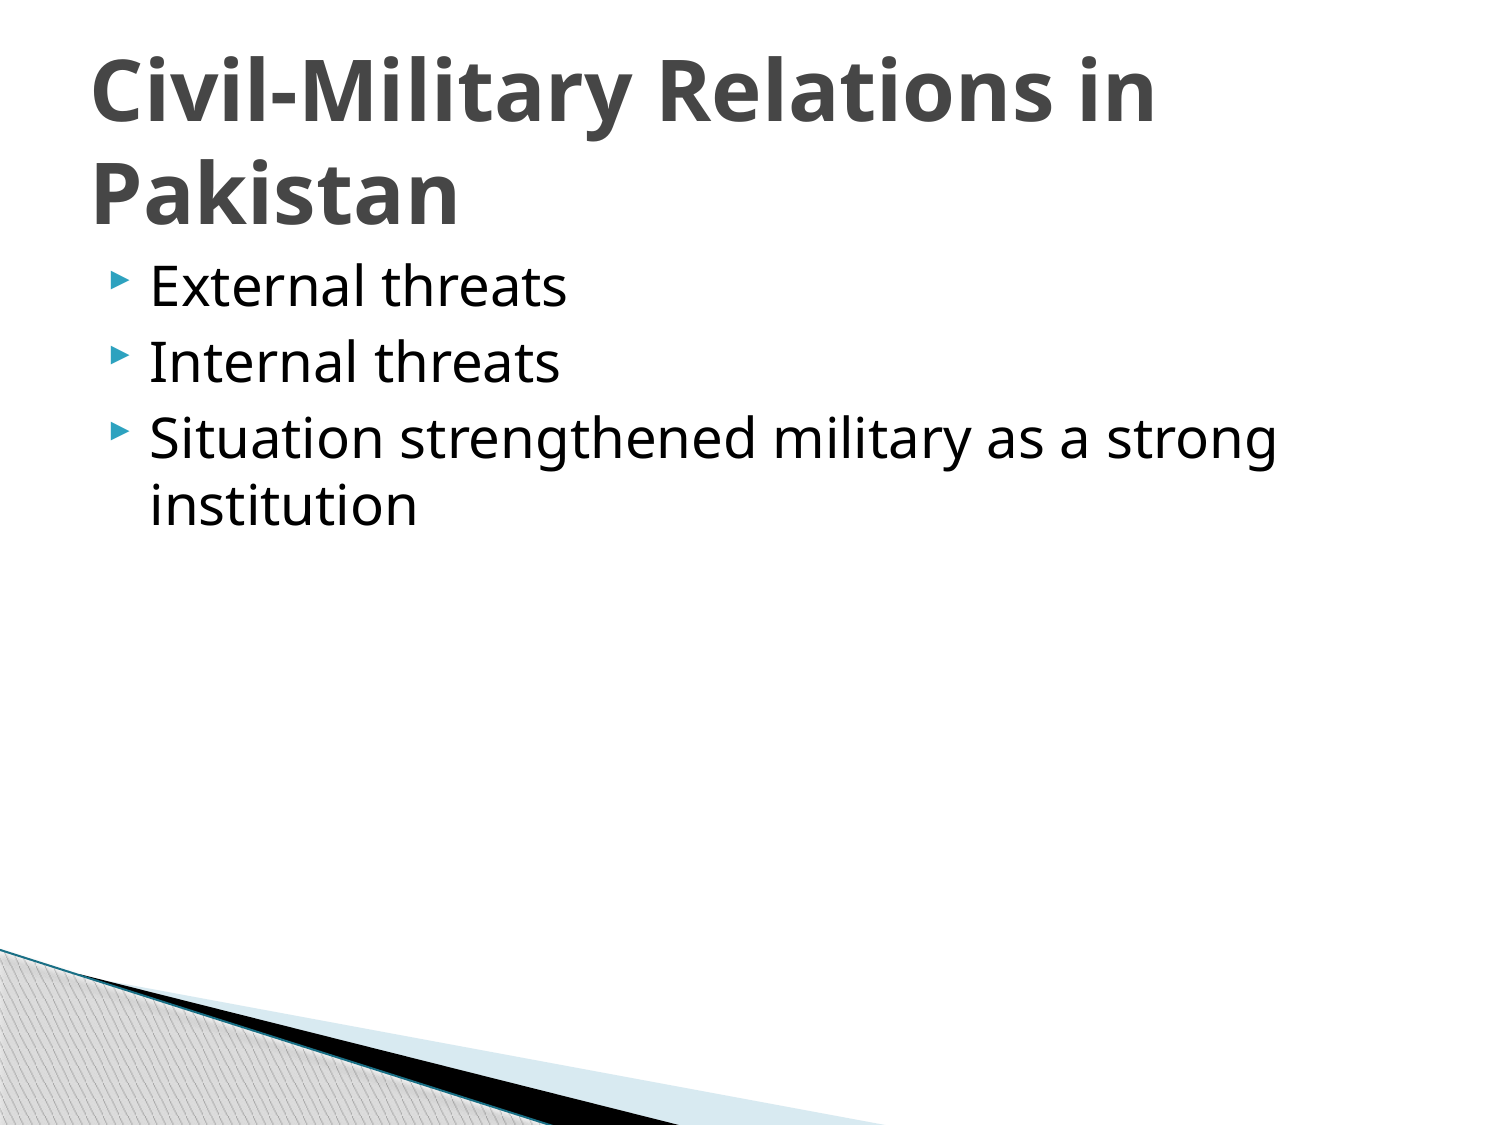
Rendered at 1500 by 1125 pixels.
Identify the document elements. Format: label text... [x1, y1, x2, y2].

title Civil-Military Relations in Pakistan [75, 45, 1425, 233]
list External threats Internal threats Situation strengthened military as a strong institution [75, 243, 1425, 986]
